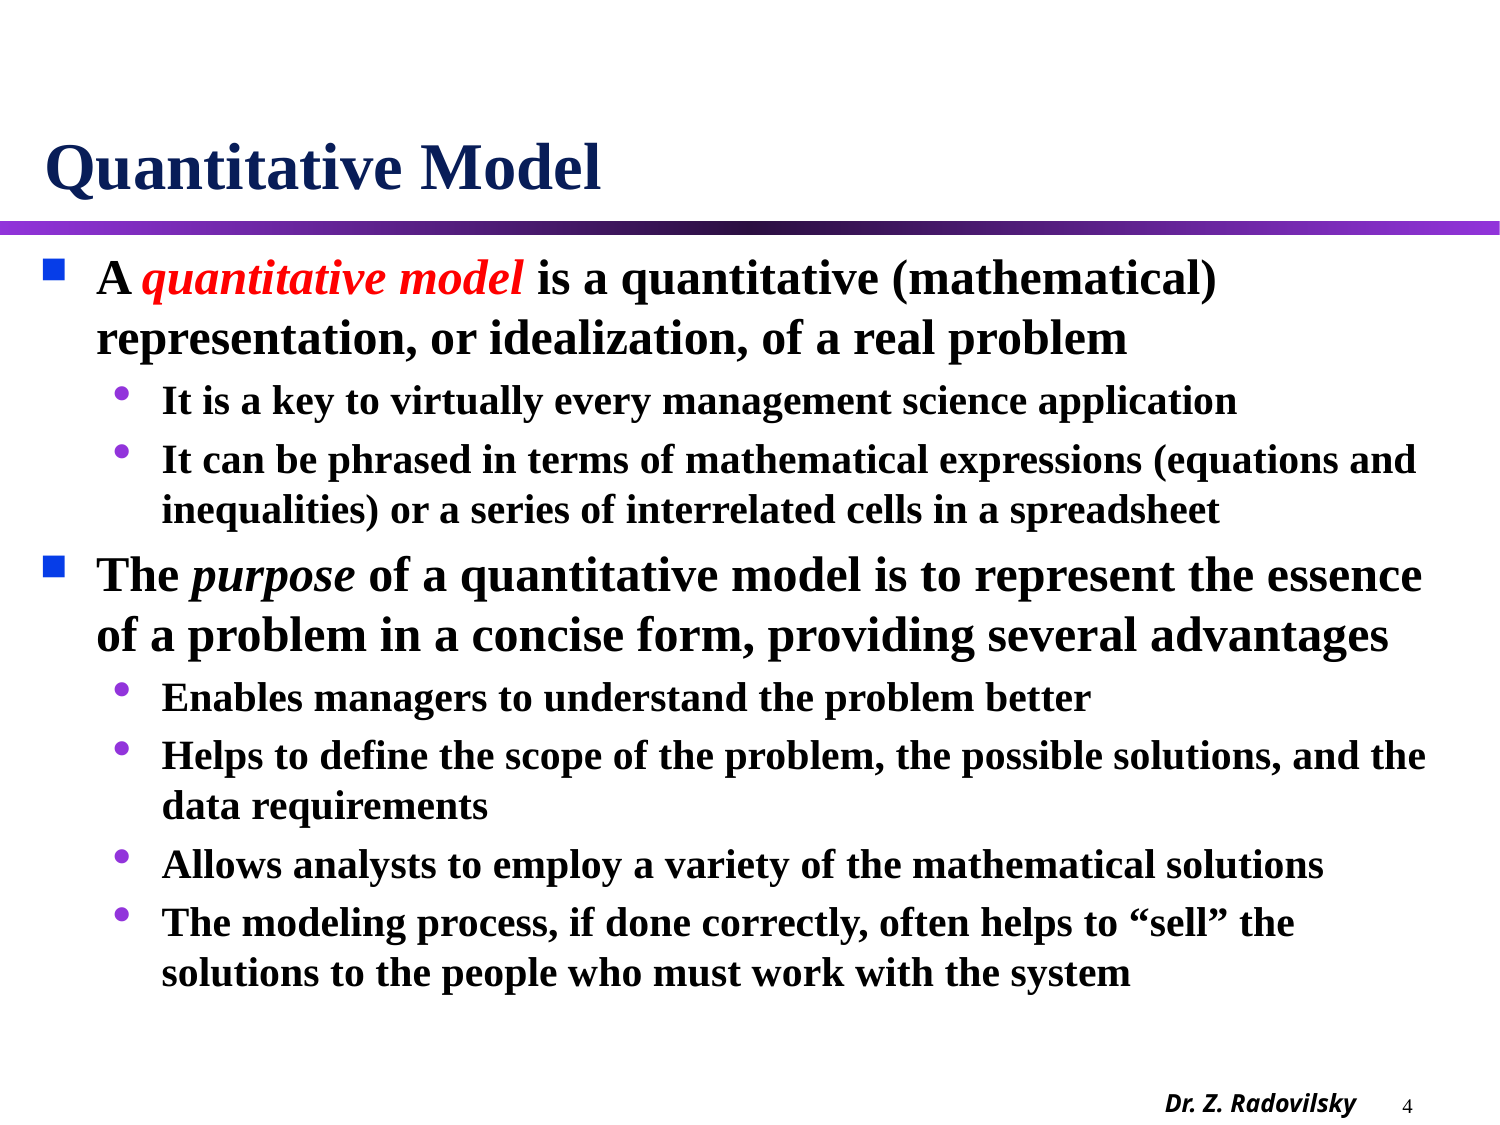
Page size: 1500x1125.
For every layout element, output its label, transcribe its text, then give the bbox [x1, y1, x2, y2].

list A quantitative model is a quantitative (mathematical) representation, or idealization, of a real problem It is a key to virtually every management science application It can be phrased in terms of mathematical expressions (equations and inequalities) or a series of interrelated cells in a spreadsheet The purpose of a quantitative model is to represent the essence of a problem in a concise form, providing several advantages Enables managers to understand the problem better Helps to define the scope of the problem, the possible solutions, and the data requirements Allows analysts to employ a variety of the mathematical solutions The modeling process, if done correctly, often helps to “sell” the solutions to the people who must work with the system [24, 237, 1476, 1125]
title Quantitative Model [29, 24, 1471, 211]
